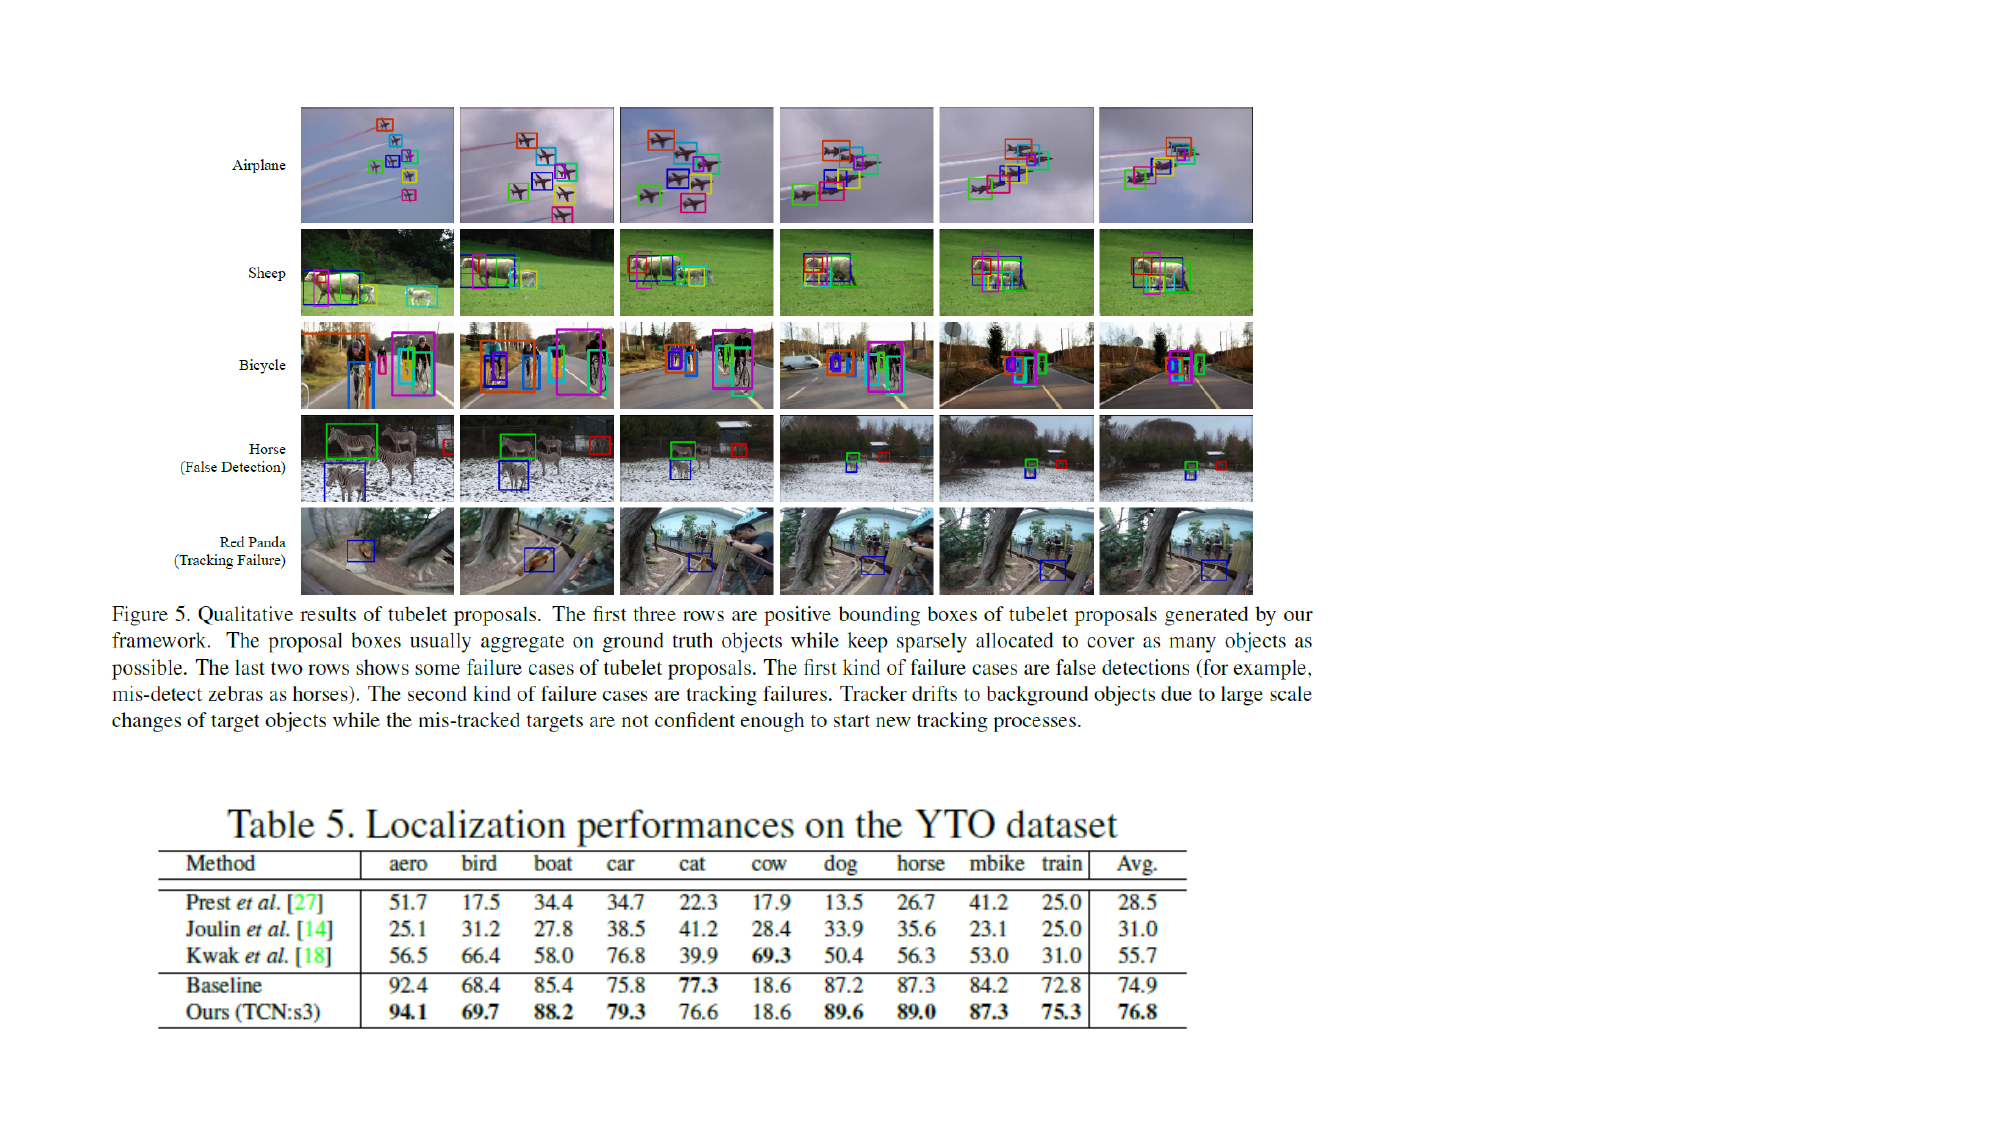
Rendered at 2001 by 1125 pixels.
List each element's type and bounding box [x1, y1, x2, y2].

list [93, 44, 1415, 759]
picture [93, 777, 1259, 1065]
